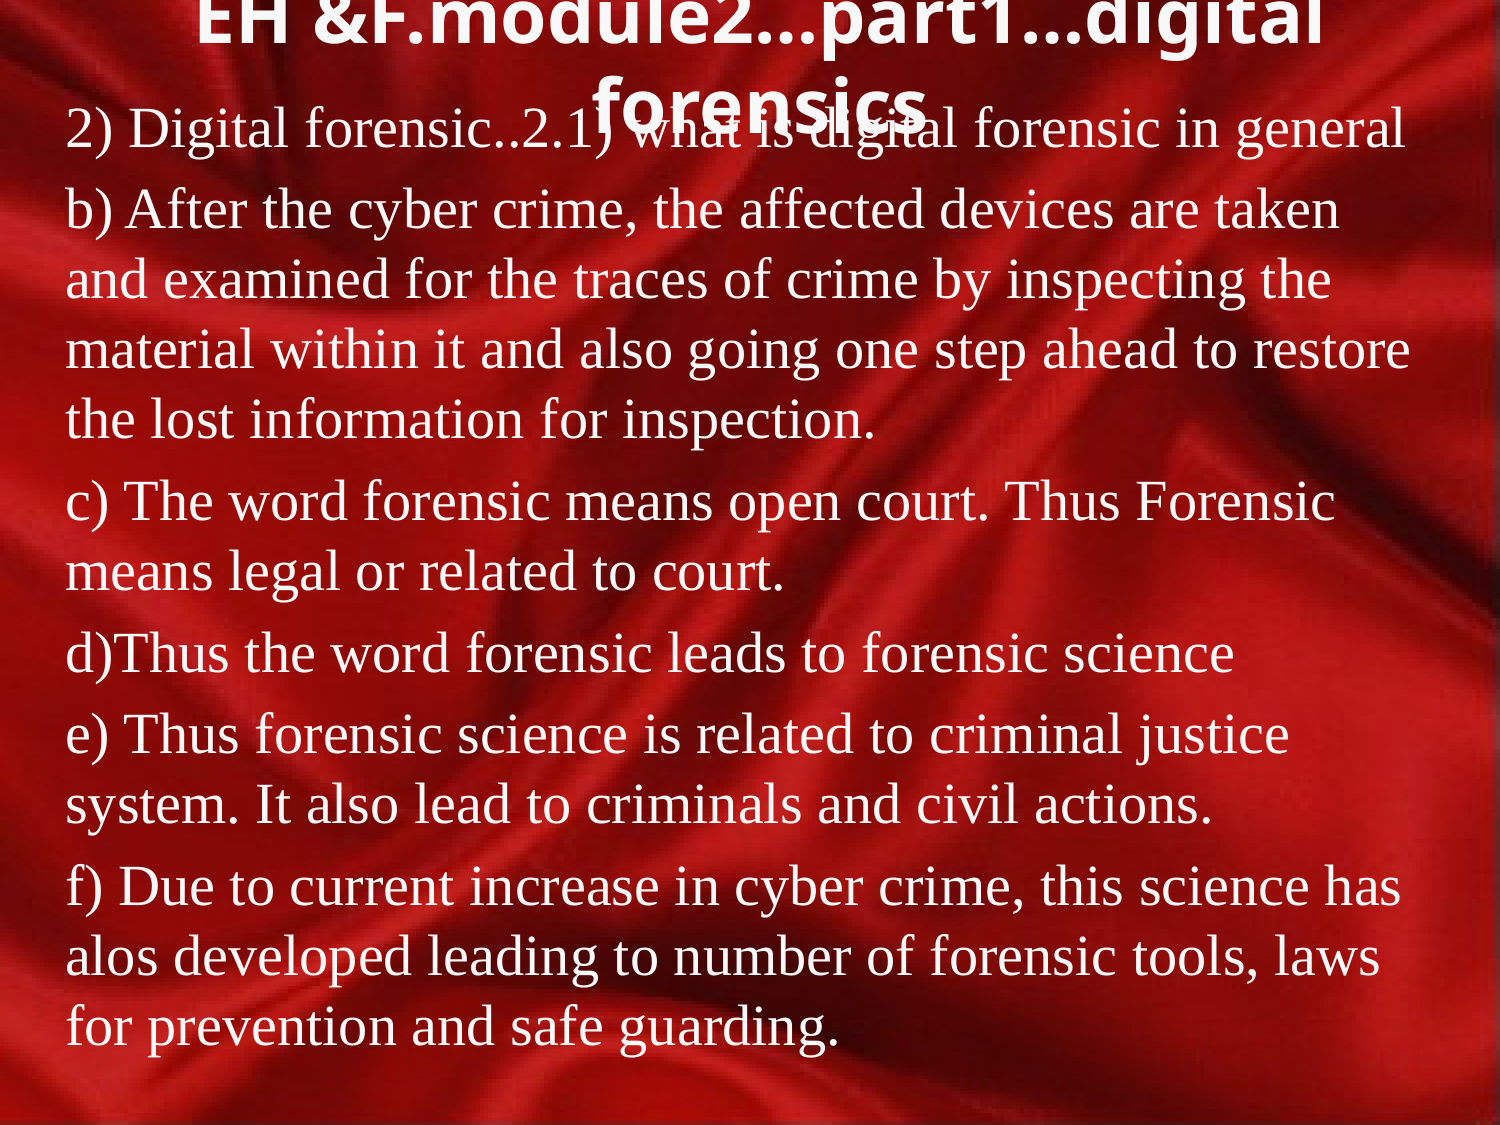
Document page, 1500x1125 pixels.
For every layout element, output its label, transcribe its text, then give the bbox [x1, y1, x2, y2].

list 2) Digital forensic..2.1) what is digital forensic in general b) After the cyber crime, the affected devices are taken and examined for the traces of crime by inspecting the material within it and also going one step ahead to restore the lost information for inspection. c) The word forensic means open court. Thus Forensic means legal or related to court. d)Thus the word forensic leads to forensic science e) Thus forensic science is related to criminal justice system. It also lead to criminals and civil actions. f) Due to current increase in cyber crime, this science has alos developed leading to number of forensic tools, laws for prevention and safe guarding. [50, 81, 1450, 1082]
picture [0, 0, 1500, 1125]
title EH &F.module2…part1…digital forensics [37, 16, 1484, 100]
